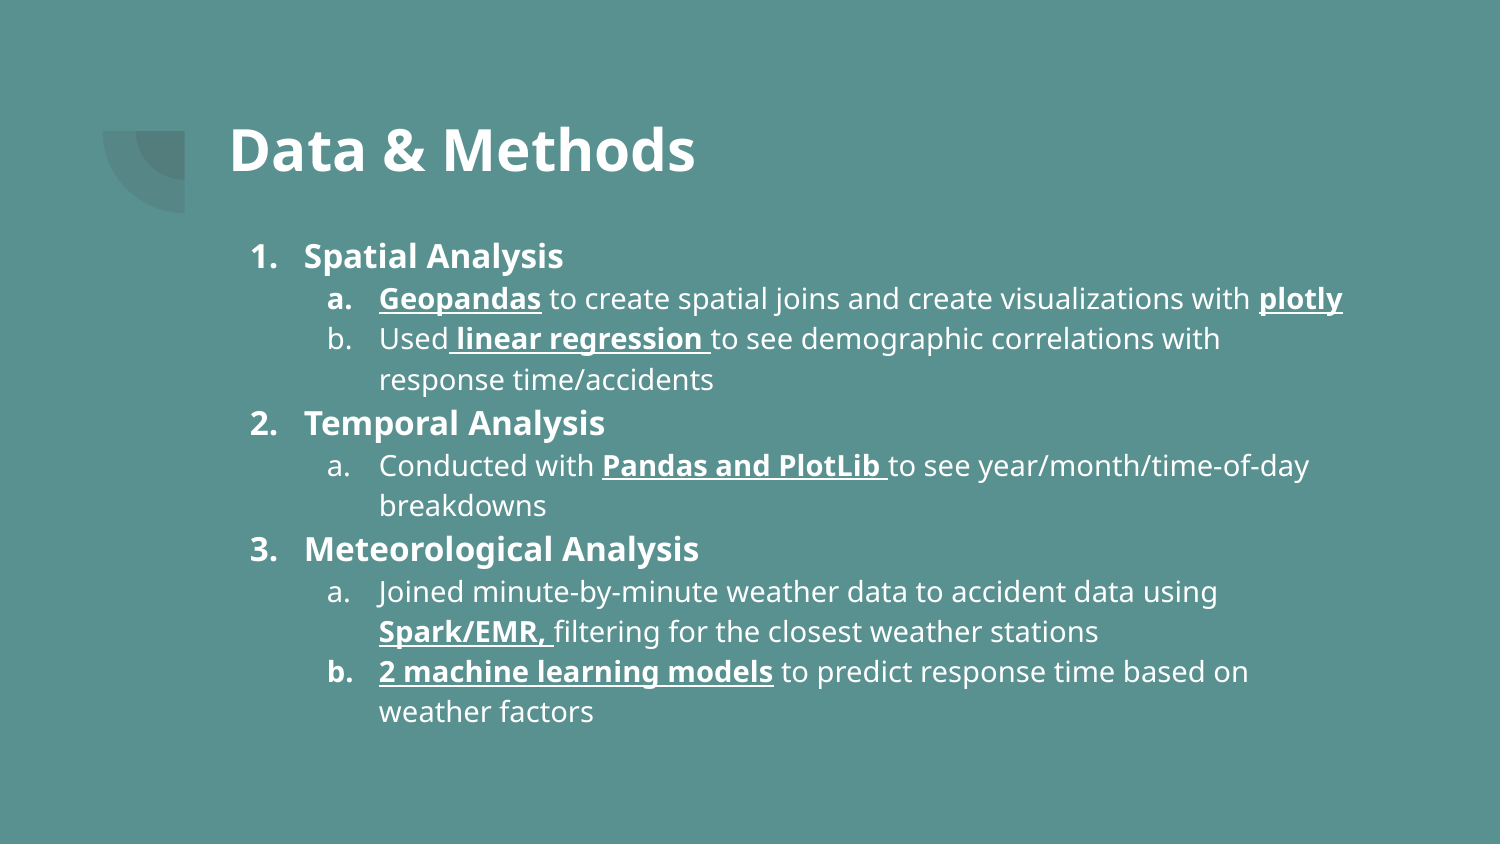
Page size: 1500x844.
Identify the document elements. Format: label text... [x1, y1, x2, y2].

list Spatial Analysis Geopandas to create spatial joins and create visualizations with plotly Used linear regression to see demographic correlations with response time/accidents Temporal Analysis Conducted with Pandas and PlotLib to see year/month/time-of-day breakdowns Meteorological Analysis Joined minute-by-minute weather data to accident data using Spark/EMR, filtering for the closest weather stations 2 machine learning models to predict response time based on weather factors [213, 214, 1368, 736]
title Data & Methods [213, 98, 1368, 214]
